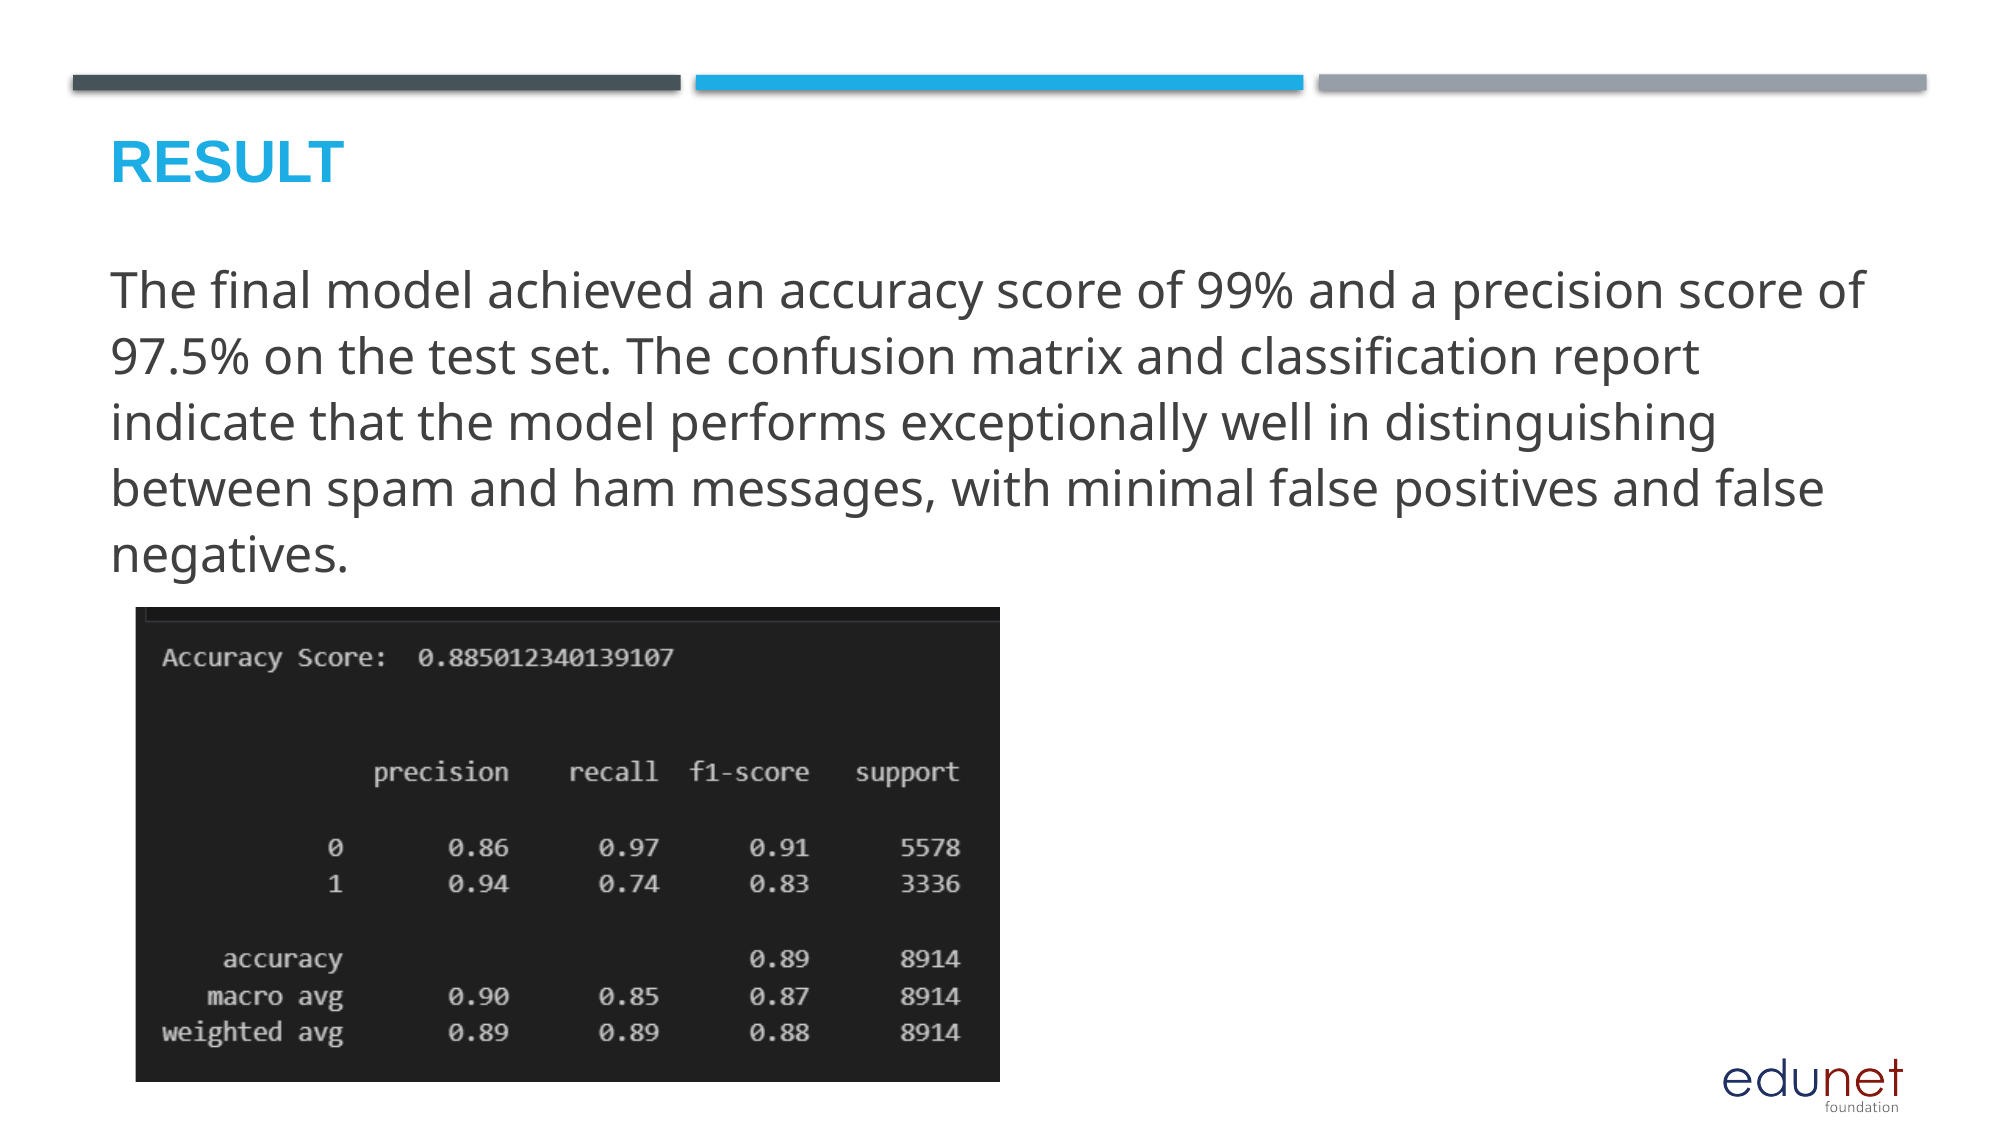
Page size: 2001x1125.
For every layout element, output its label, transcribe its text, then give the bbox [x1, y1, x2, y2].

picture [134, 607, 1001, 1083]
title Result [95, 115, 1905, 203]
picture [1719, 1056, 1905, 1116]
list The final model achieved an accuracy score of 99% and a precision score of 97.5% on the test set. The confusion matrix and classification report indicate that the model performs exceptionally well in distinguishing between spam and ham messages, with minimal false positives and false negatives. [95, 213, 1905, 622]
